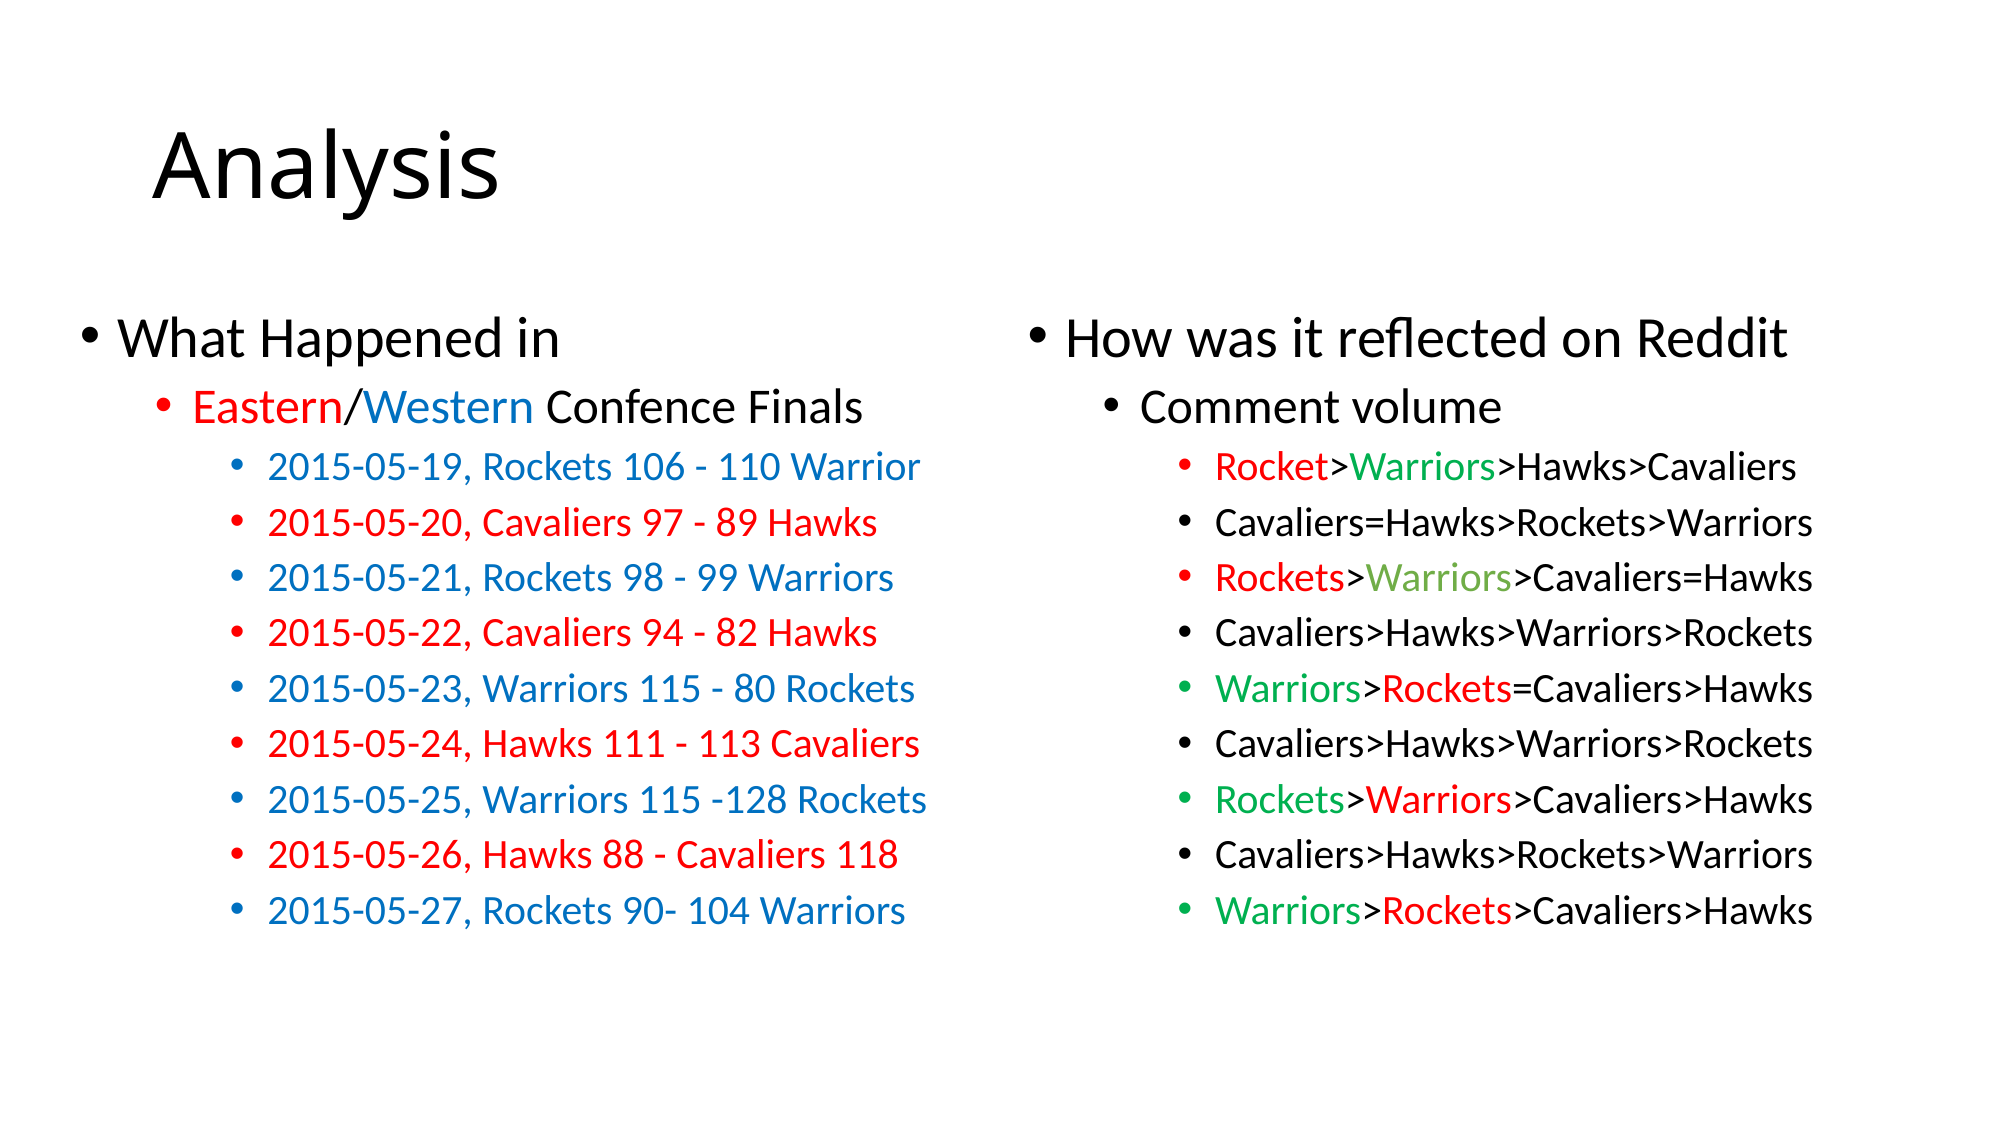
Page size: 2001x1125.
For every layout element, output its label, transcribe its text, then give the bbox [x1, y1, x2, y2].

title Analysis [137, 59, 1863, 278]
list What Happened in Eastern/Western Confence Finals 2015-05-19, Rockets 106 - 110 Warrior 2015-05-20, Cavaliers 97 - 89 Hawks 2015-05-21, Rockets 98 - 99 Warriors 2015-05-22, Cavaliers 94 - 82 Hawks 2015-05-23, Warriors 115 - 80 Rockets 2015-05-24, Hawks 111 - 113 Cavaliers 2015-05-25, Warriors 115 -128 Rockets 2015-05-26, Hawks 88 - Cavaliers 118 2015-05-27, Rockets 90- 104 Warriors [64, 299, 988, 1014]
list How was it reflected on Reddit Comment volume Rocket>Warriors>Hawks>Cavaliers Cavaliers=Hawks>Rockets>Warriors Rockets>Warriors>Cavaliers=Hawks Cavaliers>Hawks>Warriors>Rockets Warriors>Rockets=Cavaliers>Hawks Cavaliers>Hawks>Warriors>Rockets Rockets>Warriors>Cavaliers>Hawks Cavaliers>Hawks>Rockets>Warriors Warriors>Rockets>Cavaliers>Hawks [1012, 299, 1957, 1014]
